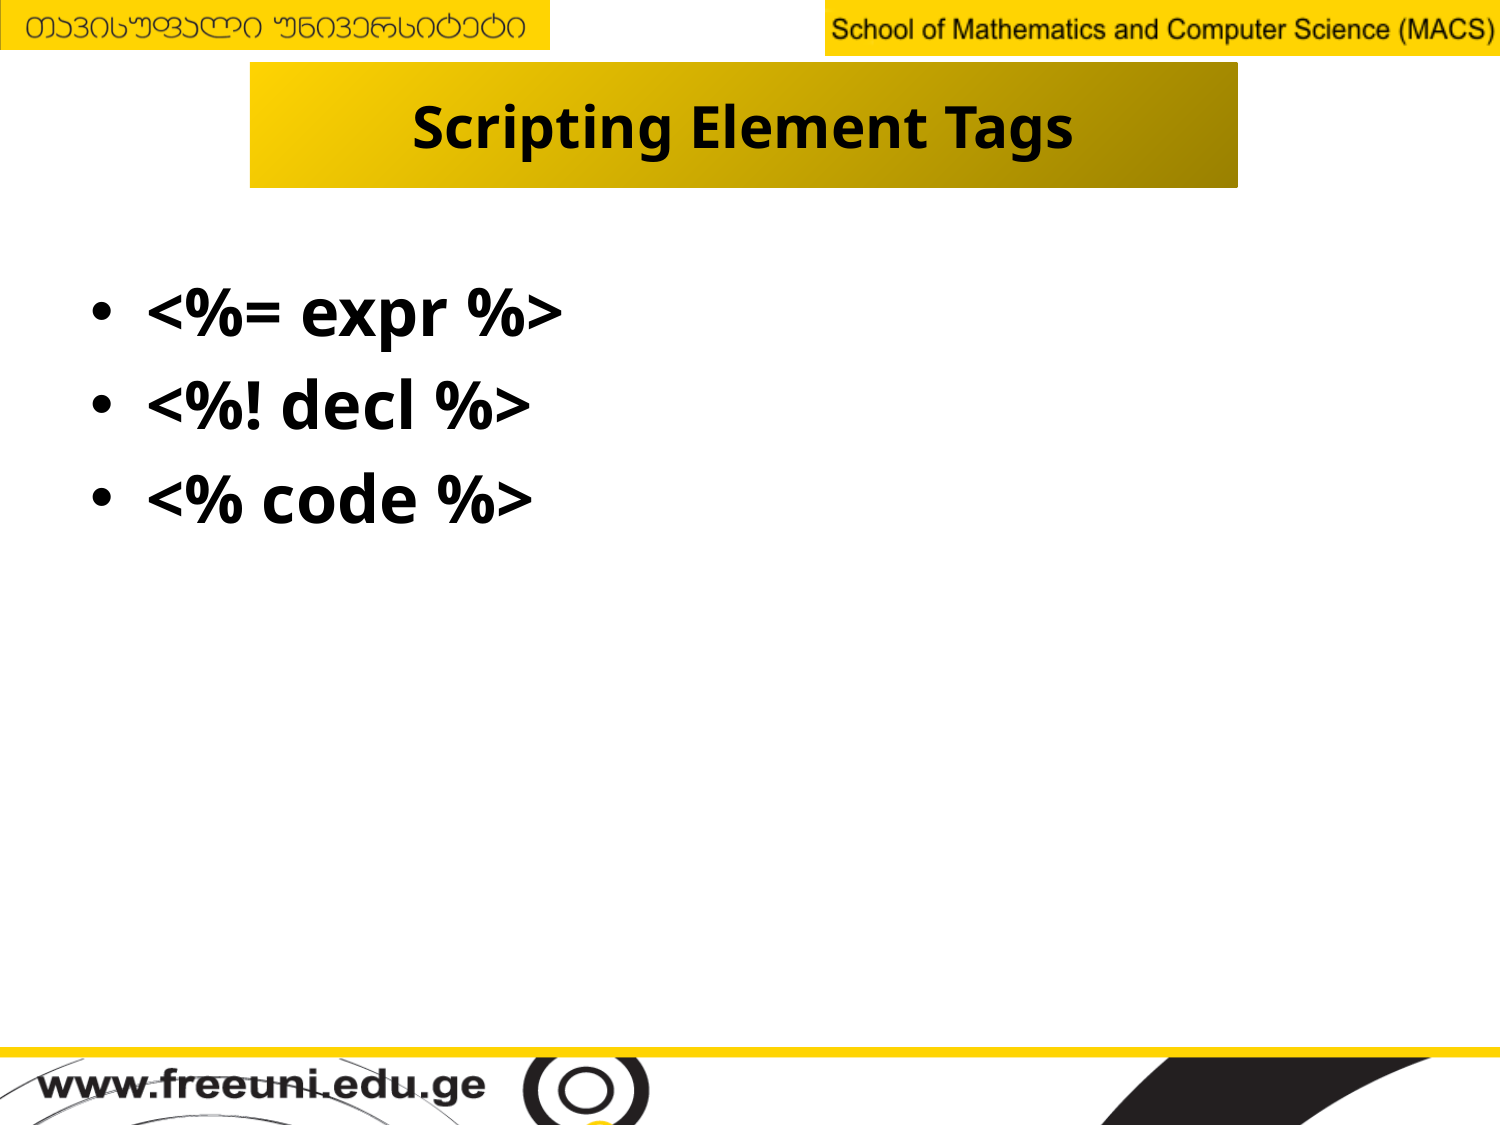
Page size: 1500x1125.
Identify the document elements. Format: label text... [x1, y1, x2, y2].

picture [0, 0, 551, 50]
text_box Scripting Element Tags [249, 62, 1238, 188]
picture [0, 1047, 1500, 1125]
picture [824, 0, 1500, 56]
text_box <%= expr %> <%! decl %> <% code %> [74, 262, 1425, 1005]
